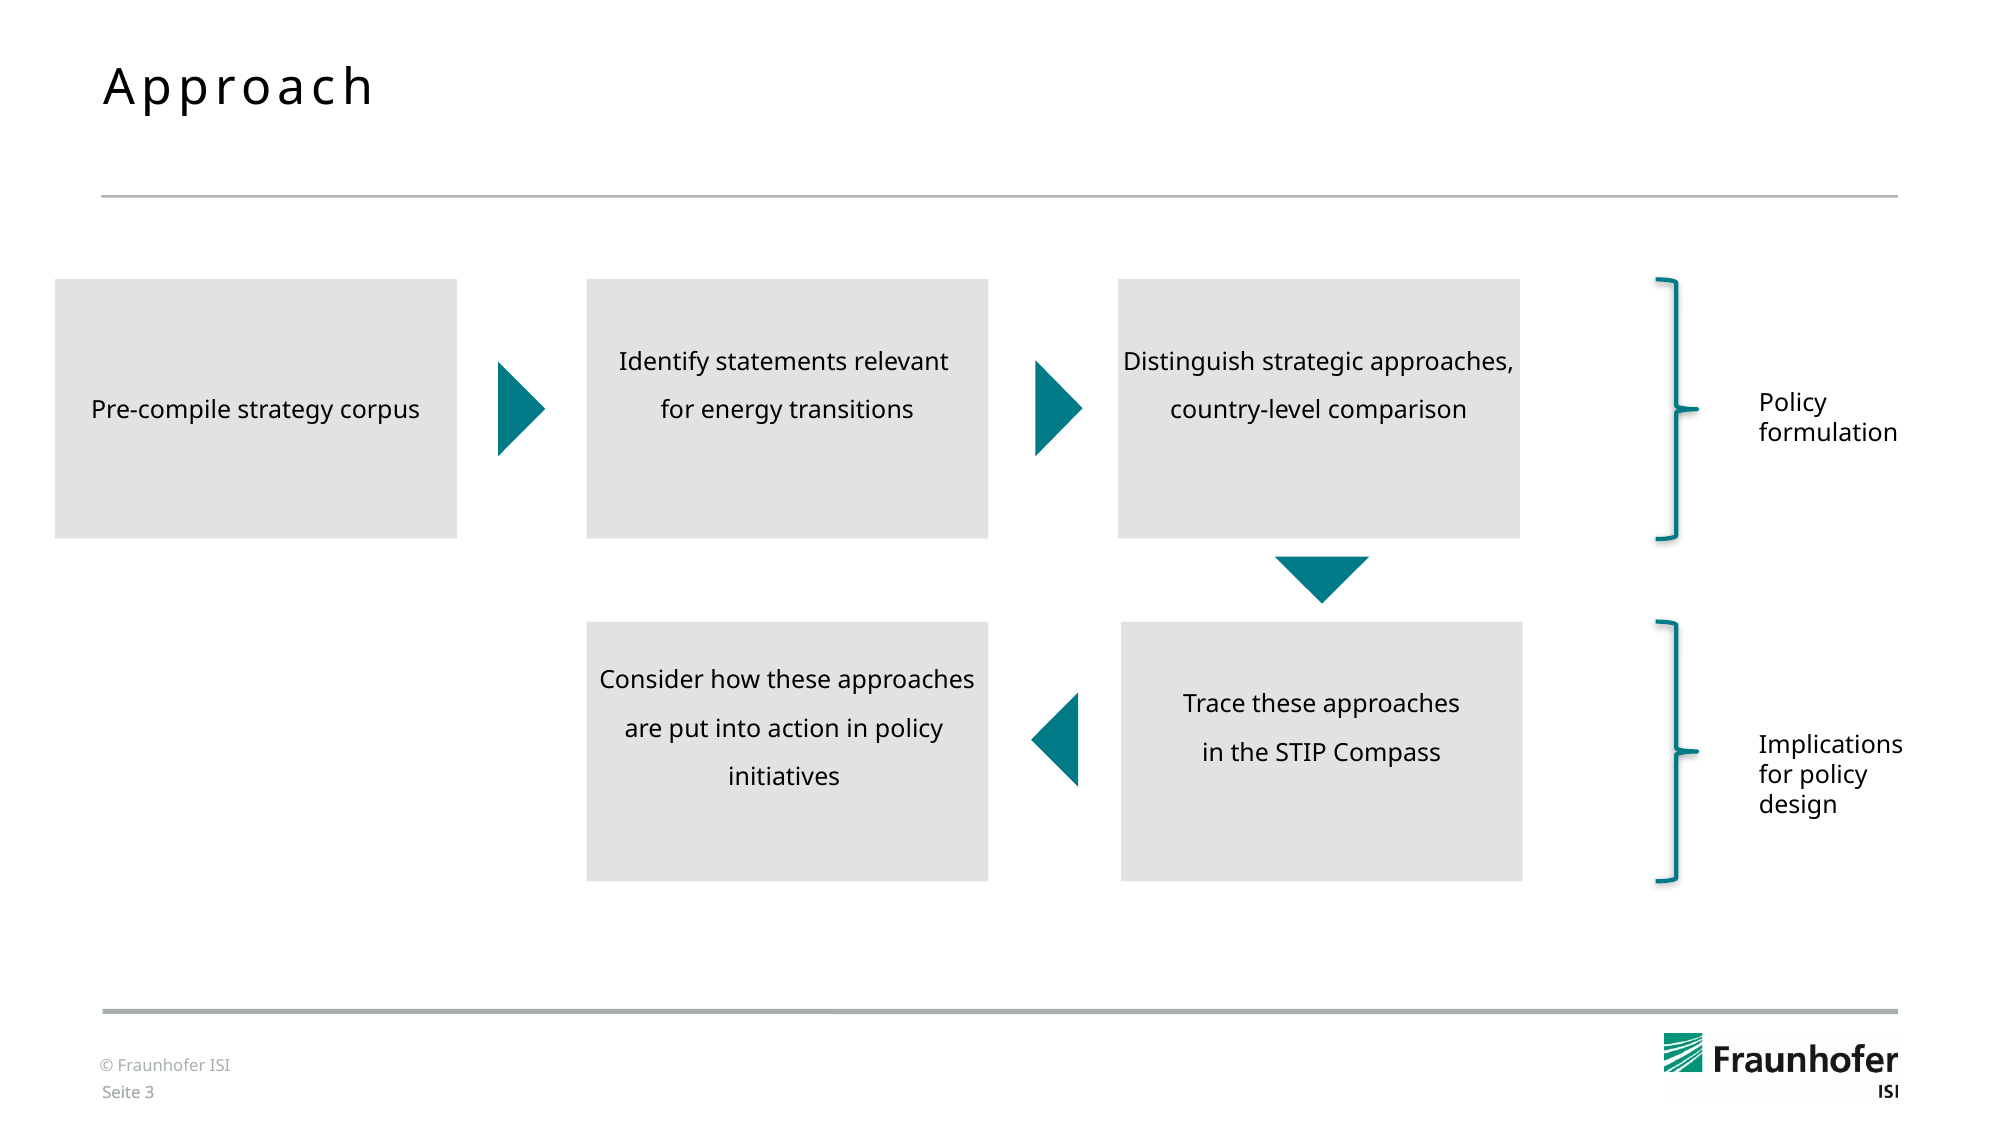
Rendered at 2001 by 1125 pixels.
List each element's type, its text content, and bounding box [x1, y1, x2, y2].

text_box [1655, 277, 1700, 542]
text_box Distinguish strategic approaches, country-level comparison [1118, 278, 1520, 539]
title Approach [103, 54, 1898, 116]
text_box Trace these approaches in the STIP Compass [1120, 621, 1523, 882]
text_box Policy formulation [1744, 378, 1922, 454]
text_box [1031, 692, 1079, 787]
text_box [1035, 360, 1083, 457]
text_box Consider how these approaches are put into action in policy initiatives [586, 621, 989, 882]
text_box Implications for policy design [1744, 721, 1922, 826]
text_box [1274, 556, 1370, 604]
text_box Identify statements relevant for energy transitions [586, 278, 989, 539]
text_box [498, 361, 546, 457]
list Pre-compile strategy corpus [55, 278, 457, 539]
text_box [1655, 619, 1700, 884]
picture [1664, 1033, 1898, 1098]
